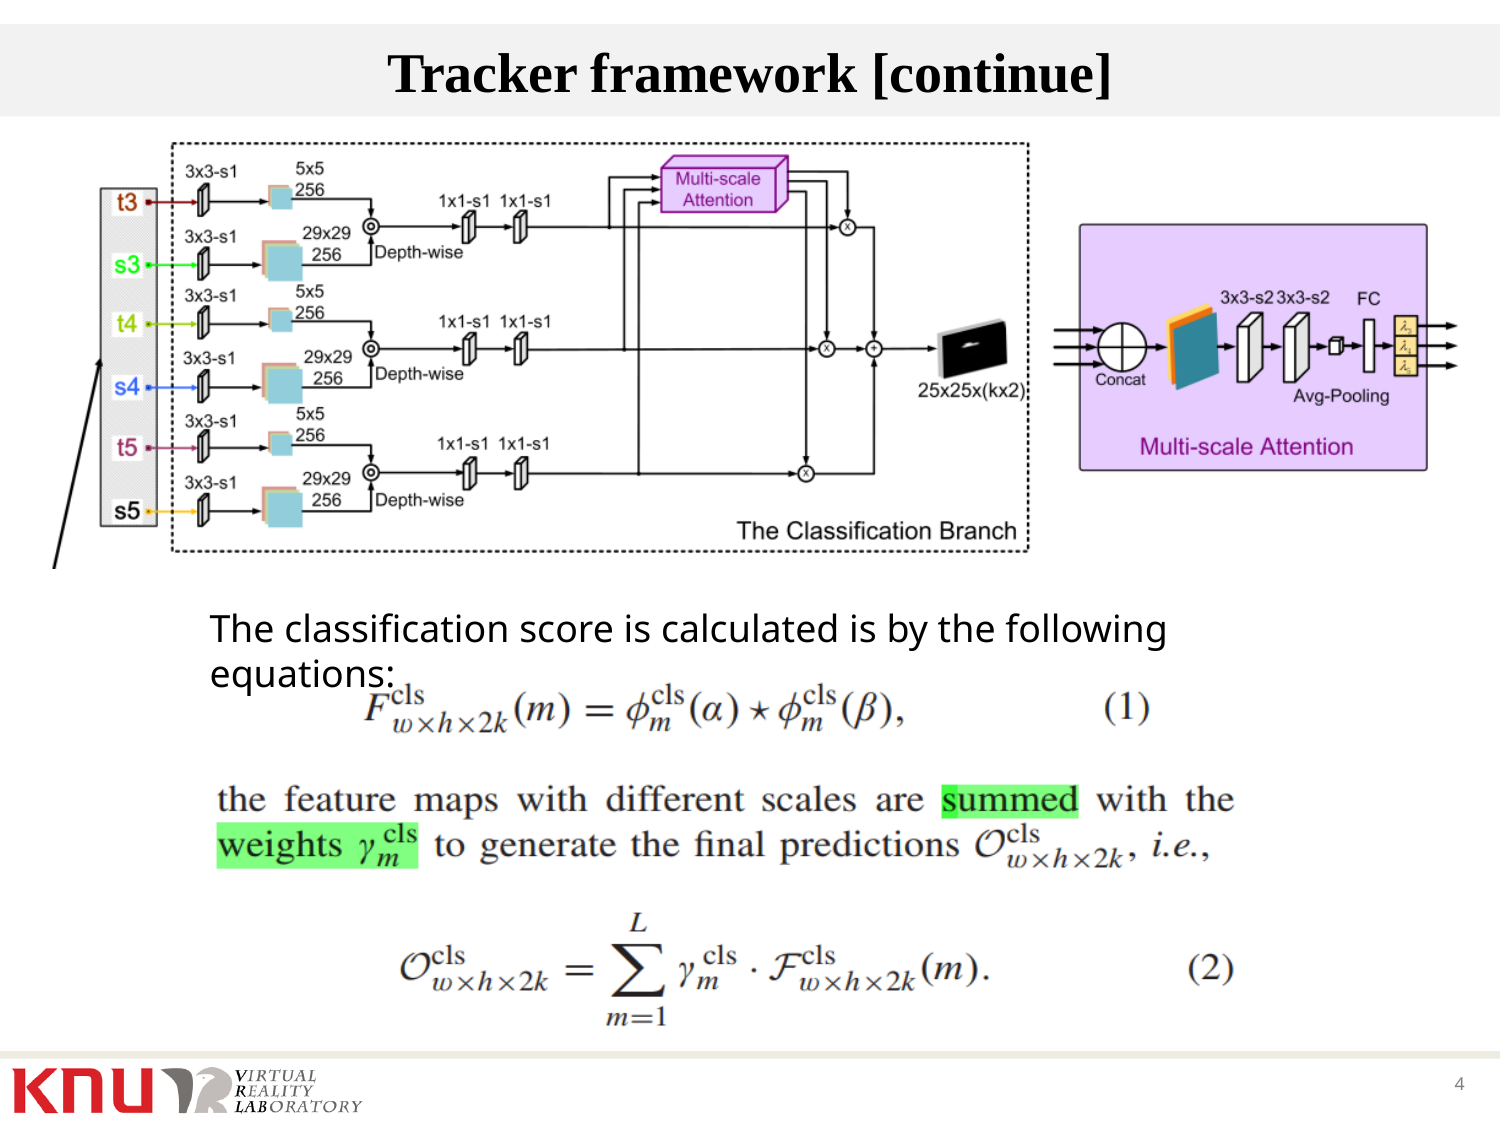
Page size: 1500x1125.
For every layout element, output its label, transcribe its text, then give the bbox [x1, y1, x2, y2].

picture [206, 781, 1247, 1043]
title Tracker framework [continue] [312, 29, 1188, 112]
picture [348, 668, 1156, 755]
picture [11, 1067, 363, 1114]
text_box The classification score is calculated is by the following equations: [194, 597, 1365, 703]
picture [32, 125, 1467, 570]
